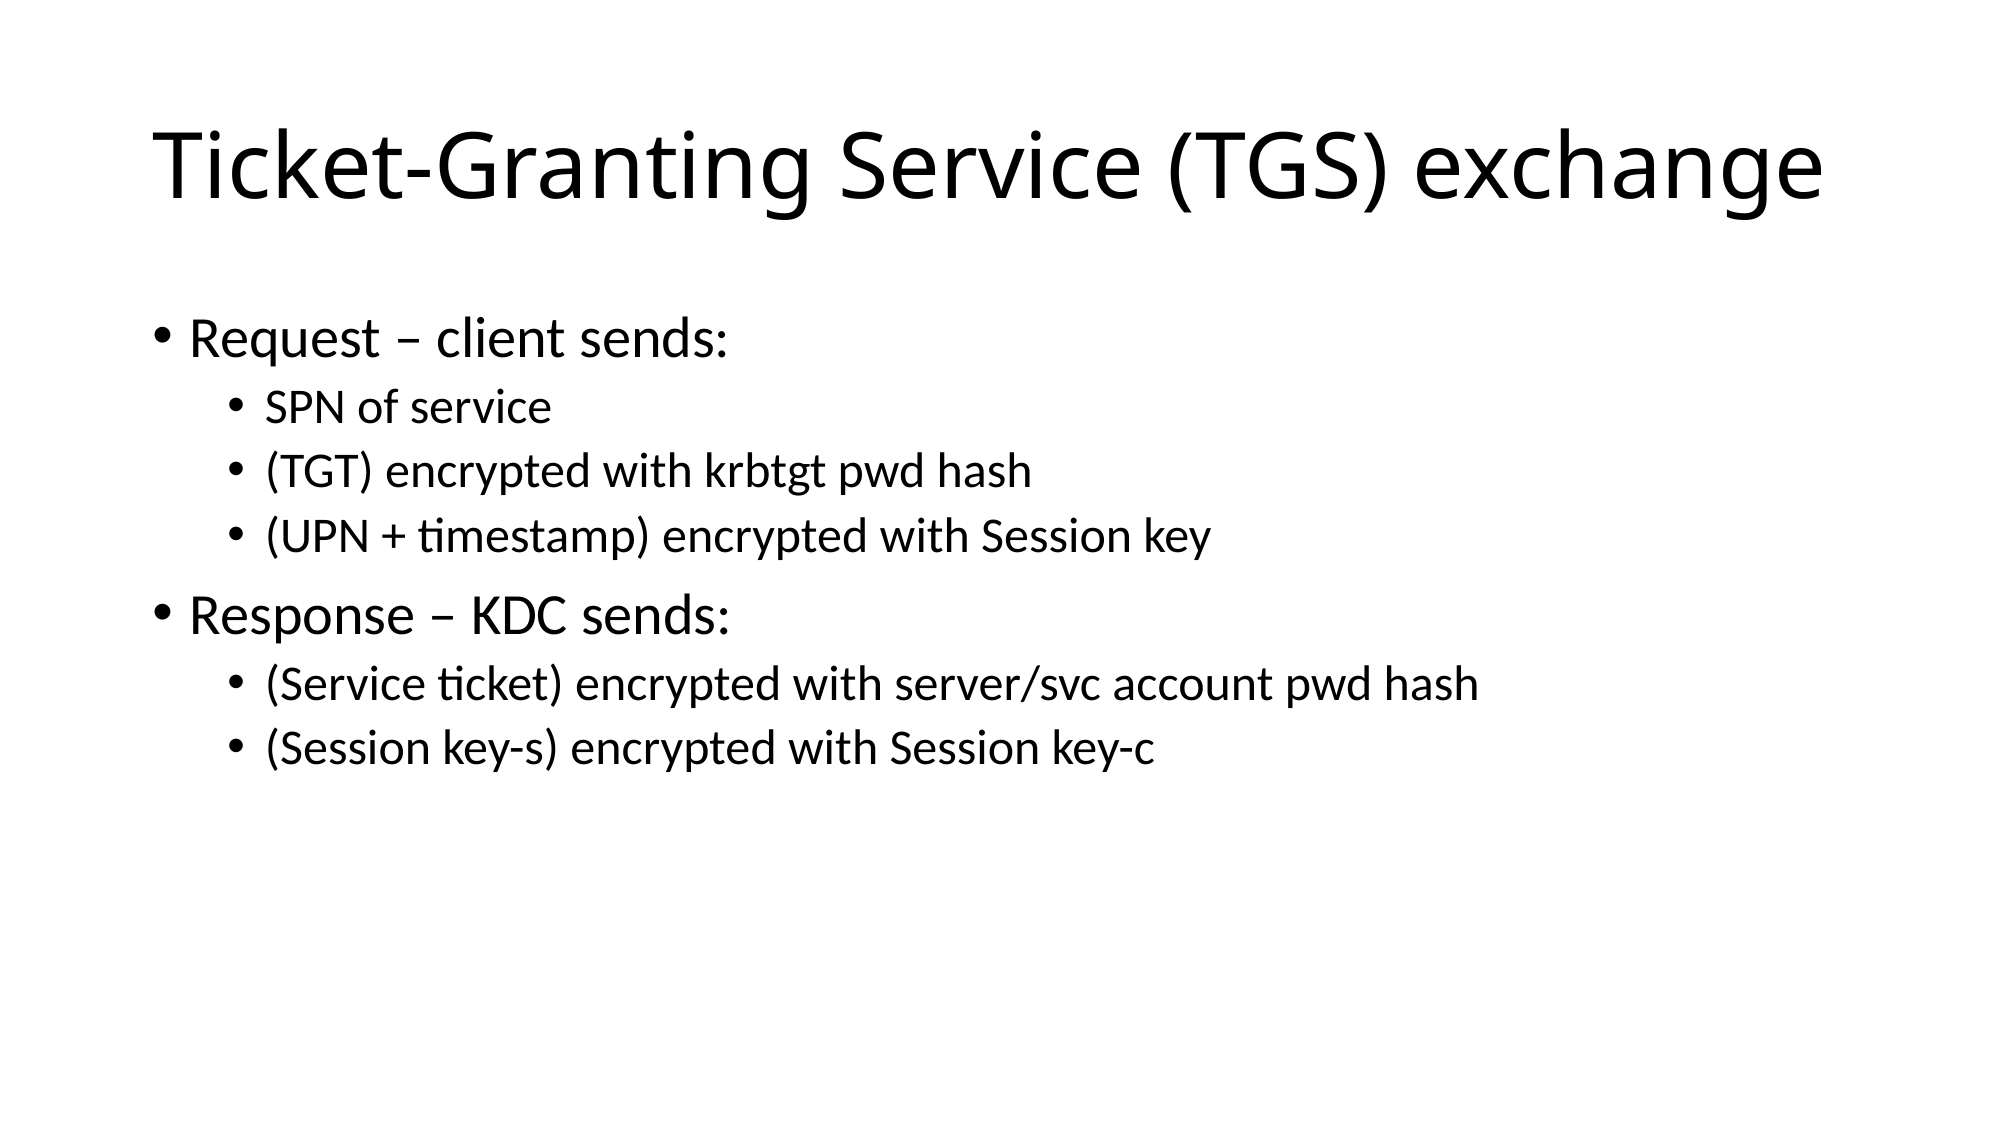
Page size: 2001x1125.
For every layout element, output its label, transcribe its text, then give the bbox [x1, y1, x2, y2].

title Ticket-Granting Service (TGS) exchange [137, 59, 1863, 278]
list Request – client sends: SPN of service (TGT) encrypted with krbtgt pwd hash (UPN + timestamp) encrypted with Session key Response – KDC sends: (Service ticket) encrypted with server/svc account pwd hash (Session key-s) encrypted with Session key-c [137, 299, 1863, 1014]
